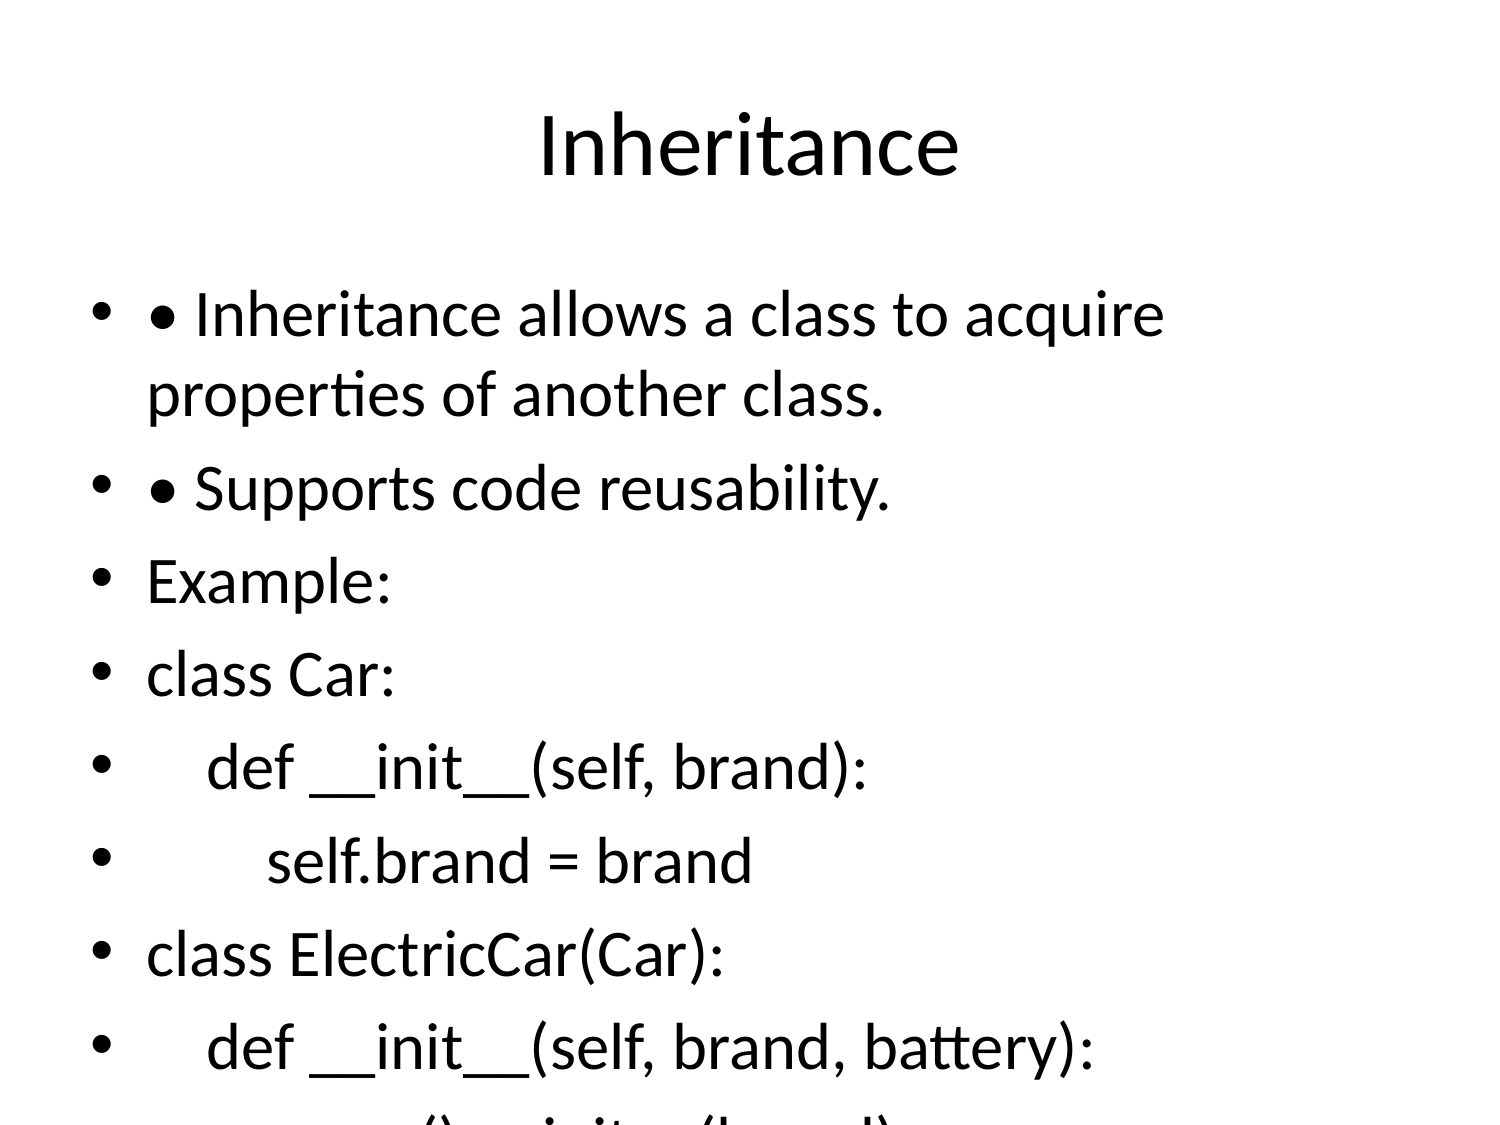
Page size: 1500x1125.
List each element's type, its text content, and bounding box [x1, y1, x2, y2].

title Inheritance [75, 45, 1425, 233]
list • Inheritance allows a class to acquire properties of another class. • Supports code reusability. Example: class Car: def __init__(self, brand): self.brand = brand class ElectricCar(Car): def __init__(self, brand, battery): super().__init__(brand) self.battery = battery [75, 262, 1425, 1005]
